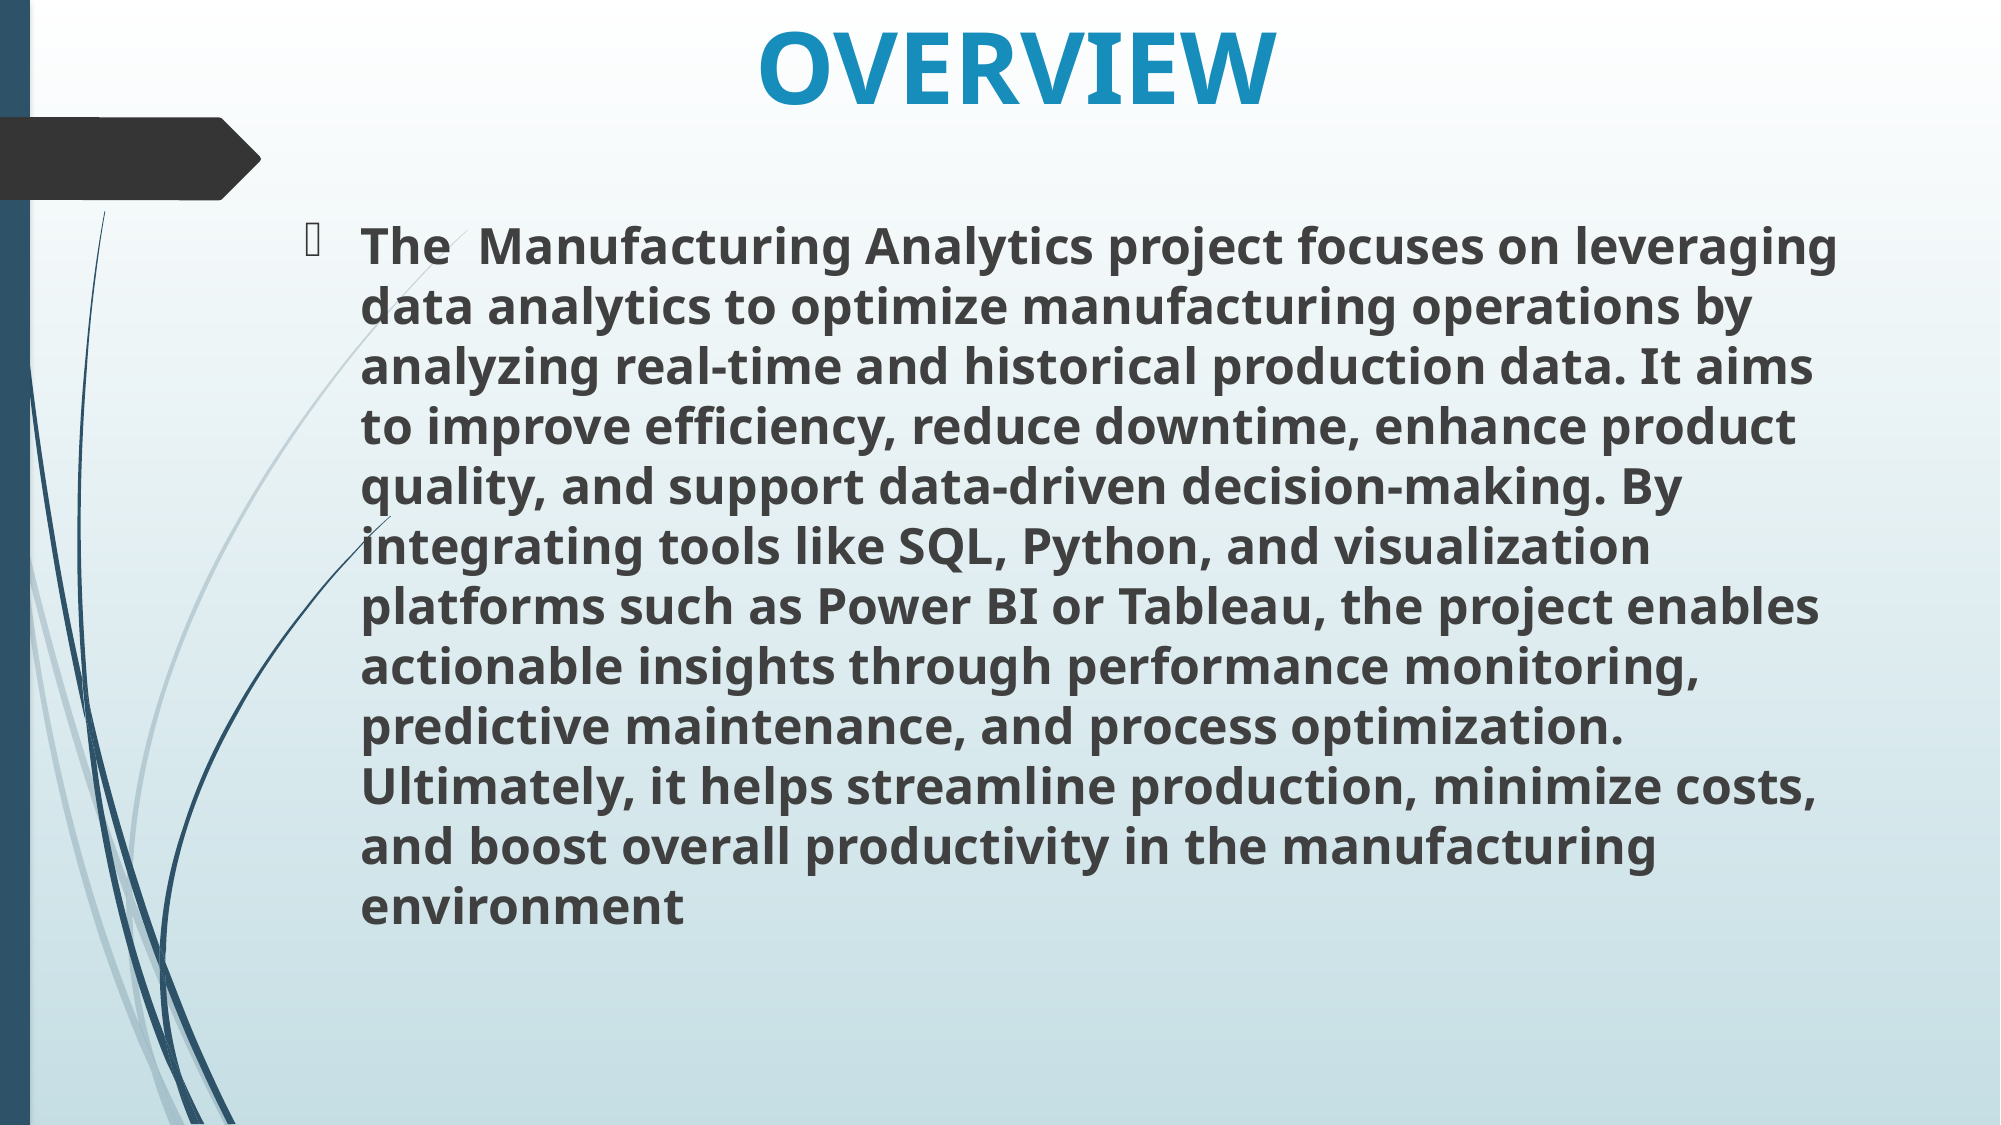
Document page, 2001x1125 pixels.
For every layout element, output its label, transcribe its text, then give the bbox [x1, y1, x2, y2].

list The Manufacturing Analytics project focuses on leveraging data analytics to optimize manufacturing operations by analyzing real-time and historical production data. It aims to improve efficiency, reduce downtime, enhance product quality, and support data-driven decision-making. By integrating tools like SQL, Python, and visualization platforms such as Power BI or Tableau, the project enables actionable insights through performance monitoring, predictive maintenance, and process optimization. Ultimately, it helps streamline production, minimize costs, and boost overall productivity in the manufacturing environment [289, 207, 1888, 754]
title OVERVIEW [409, 0, 1872, 207]
